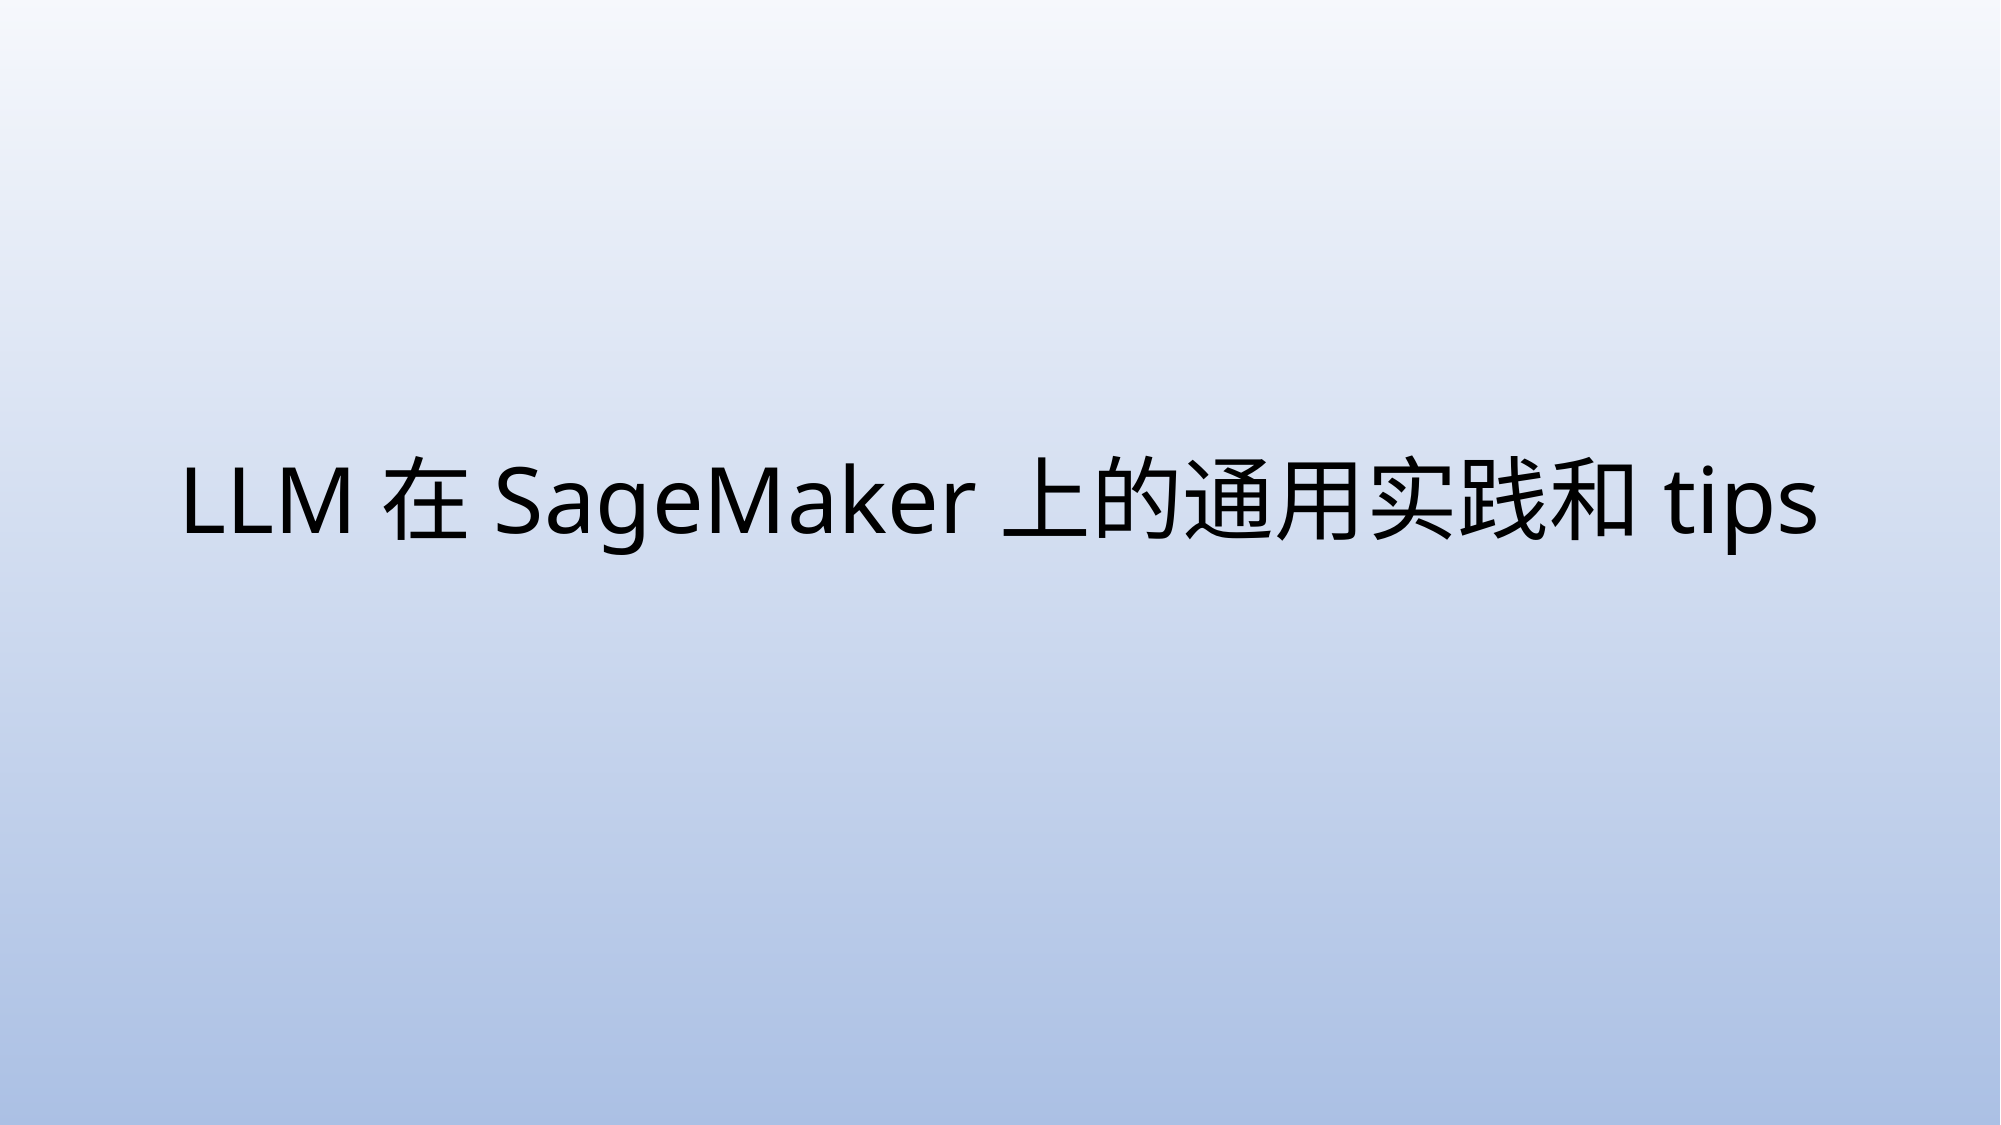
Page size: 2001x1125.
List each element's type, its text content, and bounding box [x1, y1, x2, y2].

title LLM在SageMaker上的通用实践和tips [137, 394, 1863, 613]
